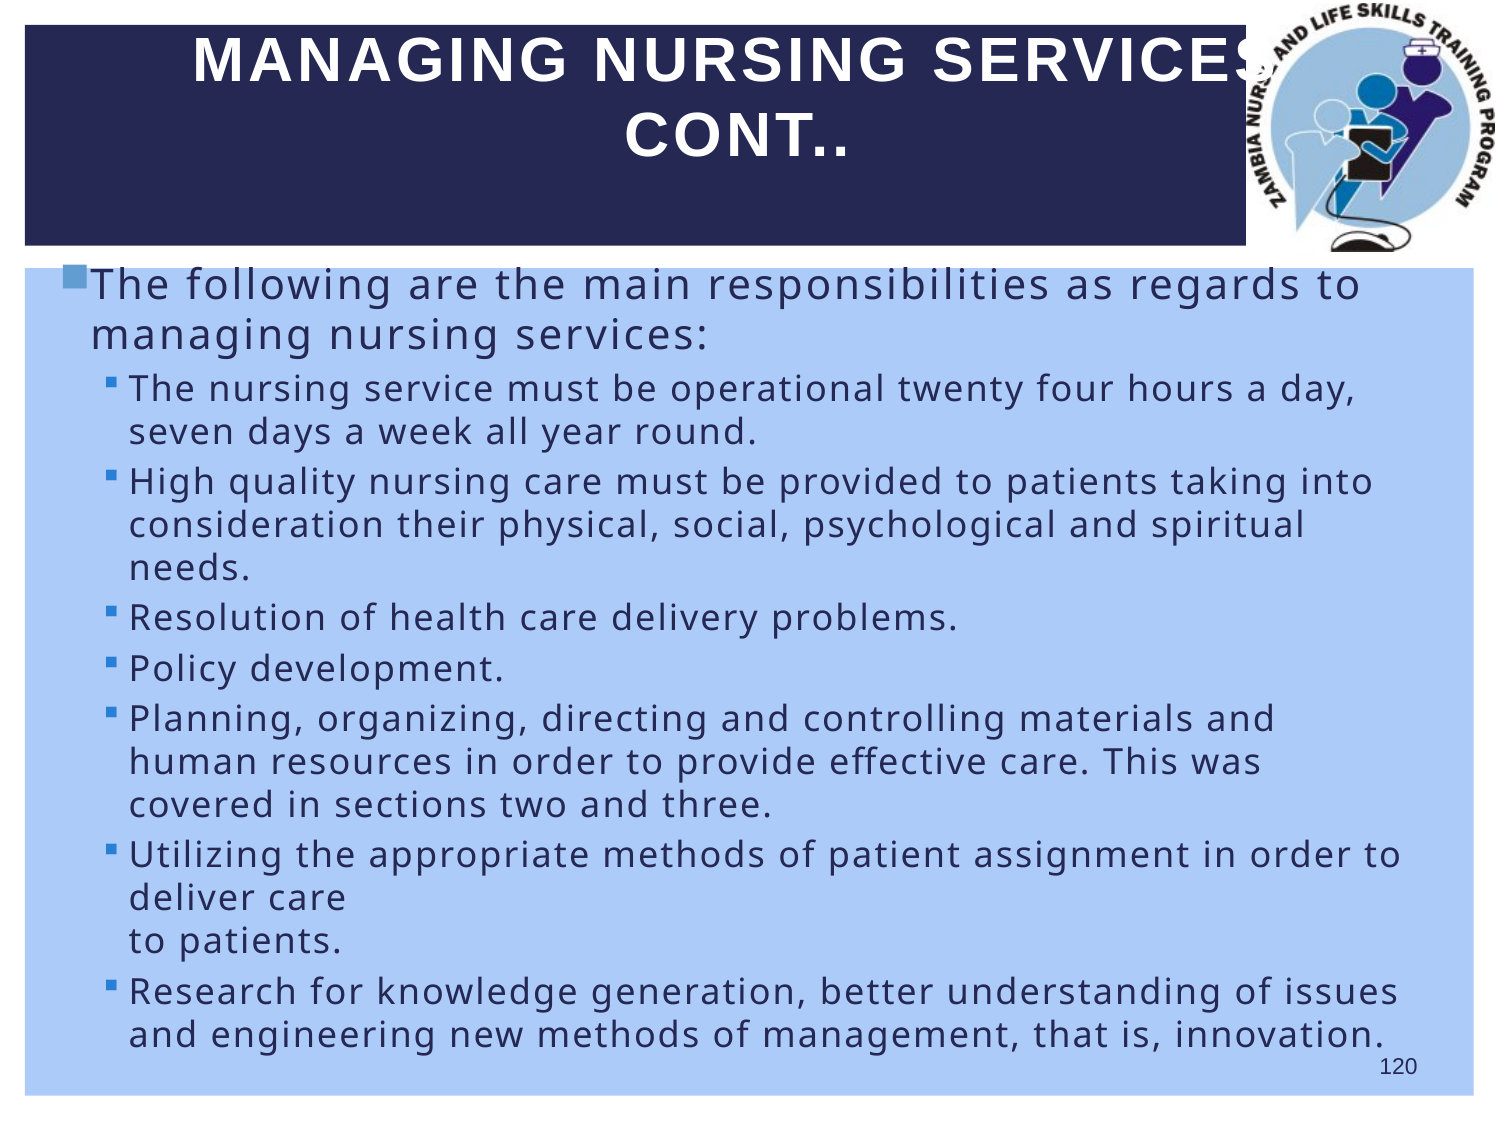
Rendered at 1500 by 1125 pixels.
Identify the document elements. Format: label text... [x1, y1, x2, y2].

list The following are the main responsibilities as regards to managing nursing services: The nursing service must be operational twenty four hours a day, seven days a week all year round. High quality nursing care must be provided to patients taking into consideration their physical, social, psychological and spiritual needs. Resolution of health care delivery problems. Policy development. Planning, organizing, directing and controlling materials and human resources in order to provide effective care. This was covered in sections two and three. Utilizing the appropriate methods of patient assignment in order to deliver care to patients. Research for knowledge generation, better understanding of issues and engineering new methods of management, that is, innovation. [37, 249, 1425, 1088]
picture [1343, 188, 1350, 194]
picture [1246, 3, 1495, 252]
slide_number 120 [1349, 1041, 1448, 1089]
title MANAGING NURSING SERVICES cont.. [99, 0, 1375, 188]
